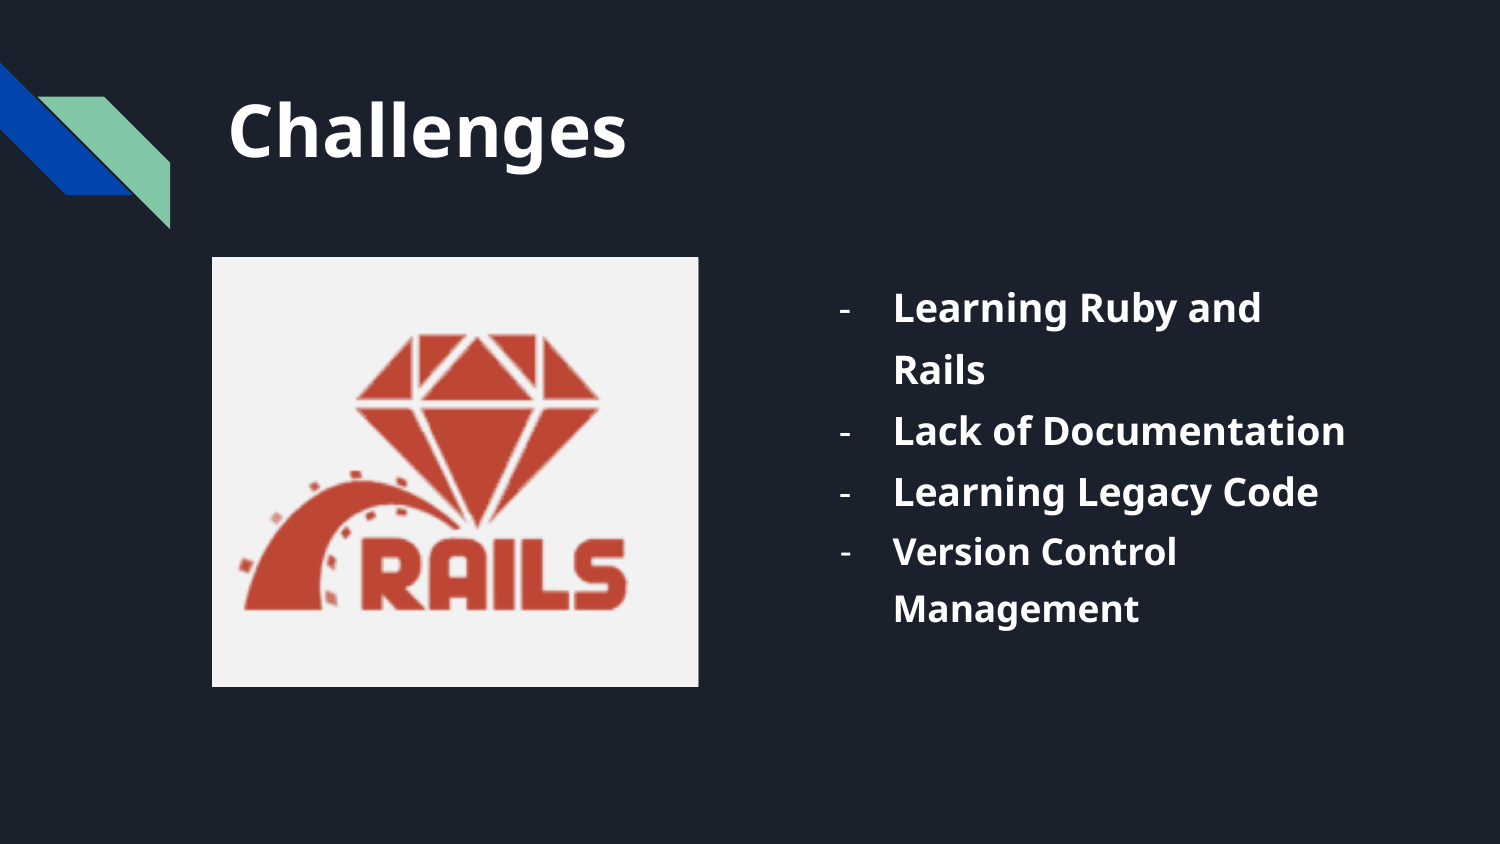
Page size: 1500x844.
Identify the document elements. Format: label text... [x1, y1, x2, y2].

list Learning Ruby and Rails Lack of Documentation Learning Legacy Code Version Control Management [809, 257, 1368, 735]
picture [212, 256, 700, 687]
title Challenges [212, 64, 1368, 215]
